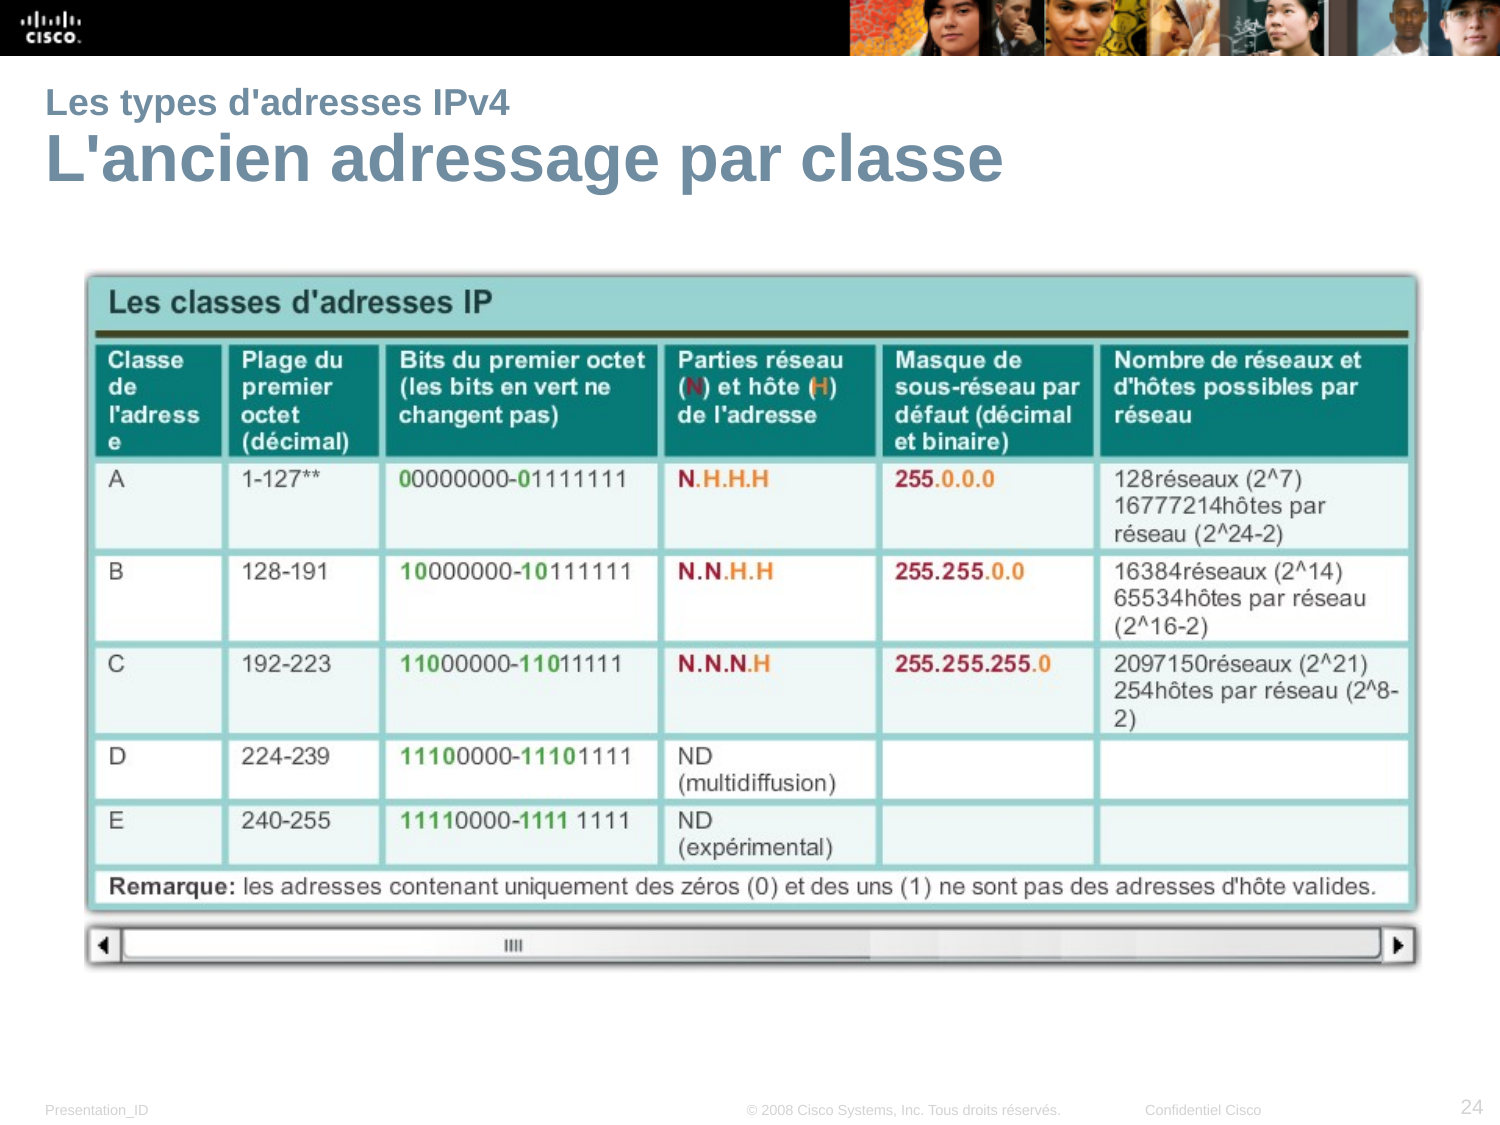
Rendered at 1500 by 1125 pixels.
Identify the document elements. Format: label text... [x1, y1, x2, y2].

picture [84, 268, 1425, 973]
picture [0, 0, 1500, 56]
title Les types d'adresses IPv4 L'ancien adressage par classe [31, 64, 1471, 203]
